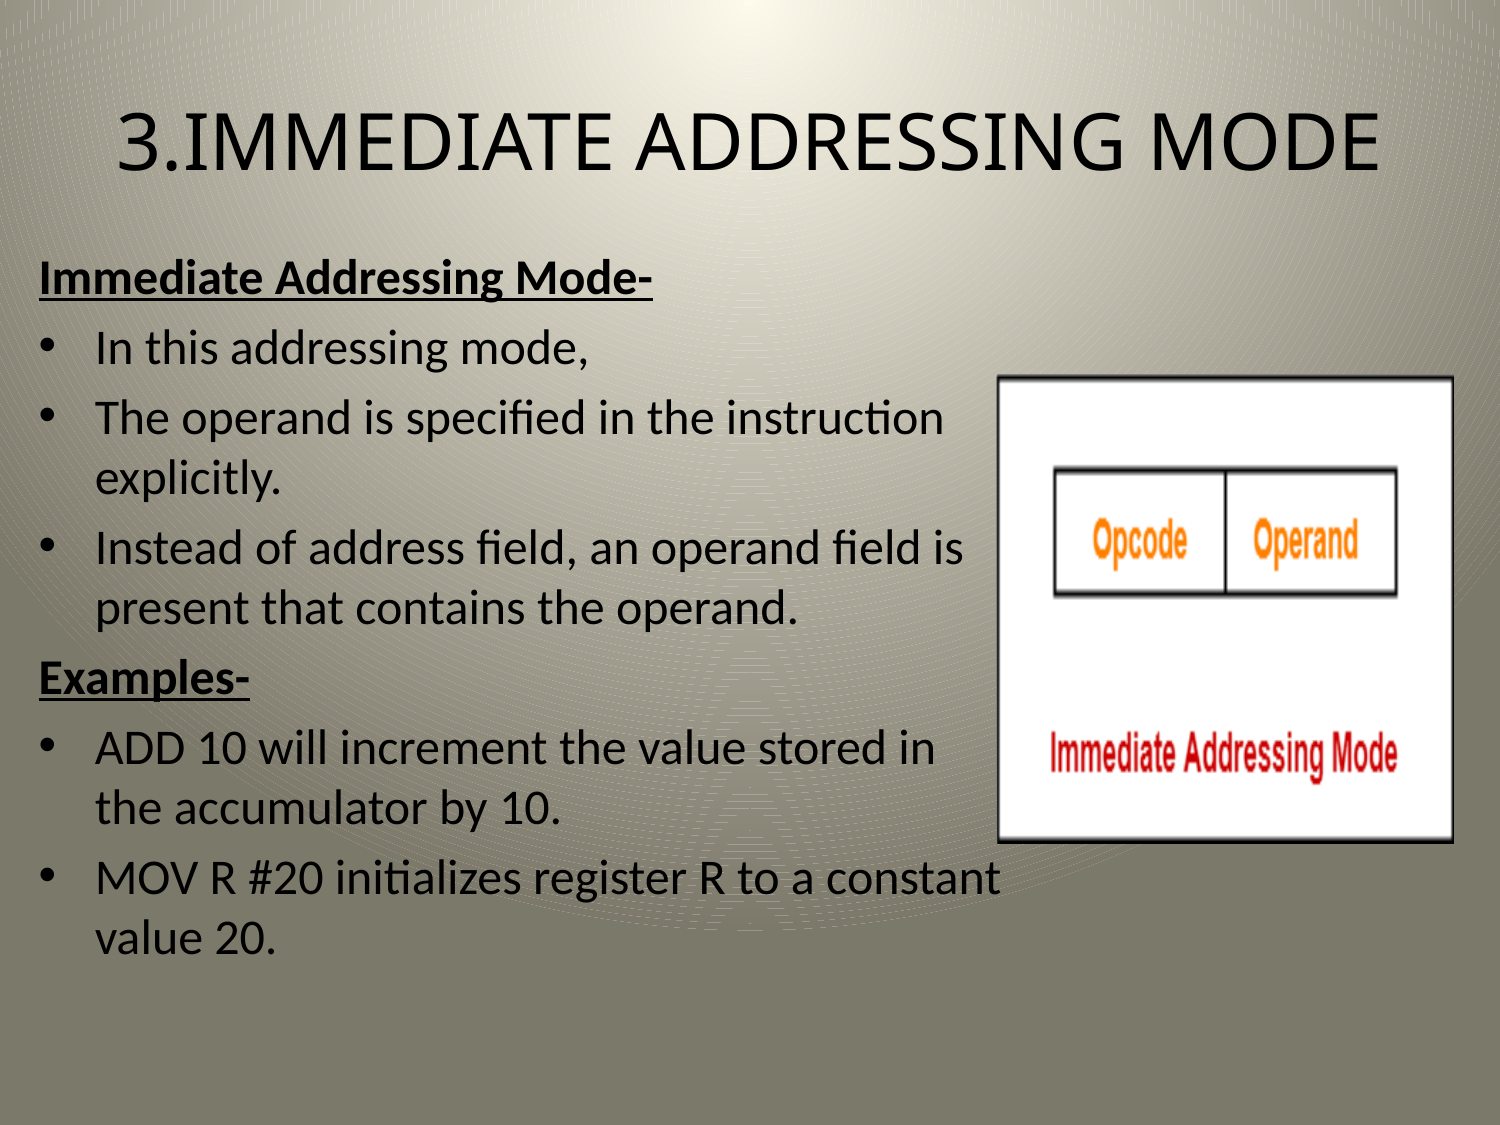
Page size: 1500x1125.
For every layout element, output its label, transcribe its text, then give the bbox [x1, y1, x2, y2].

title 3.IMMEDIATE ADDRESSING MODE [75, 45, 1425, 233]
picture [995, 374, 1454, 844]
list Immediate Addressing Mode- In this addressing mode, The operand is specified in the instruction explicitly. Instead of address field, an operand field is present that contains the operand. Examples- ADD 10 will increment the value stored in the accumulator by 10. MOV R #20 initializes register R to a constant value 20. [23, 237, 1020, 1125]
